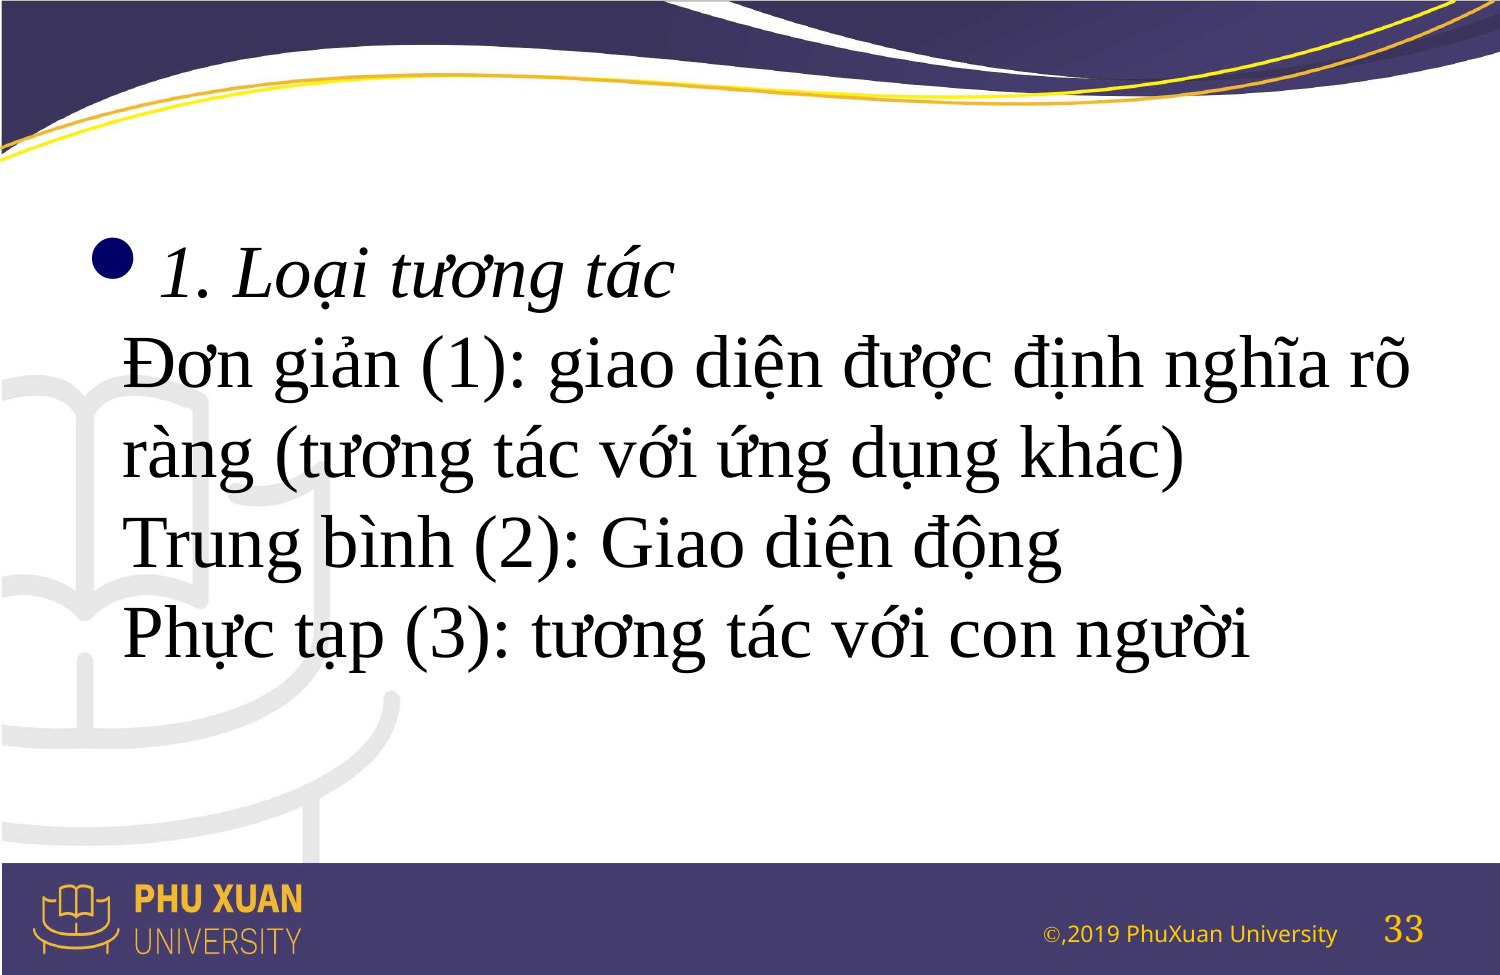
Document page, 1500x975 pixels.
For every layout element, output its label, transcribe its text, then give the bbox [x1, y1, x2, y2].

picture [0, 0, 1500, 975]
list 1. Loại tương tác Đơn giản (1): giao diện được định nghĩa rõ ràng (tương tác với ứng dụng khác) Trung bình (2): Giao diện động Phực tạp (3): tương tác với con người [75, 216, 1425, 841]
slide_number 33 [1299, 903, 1425, 956]
